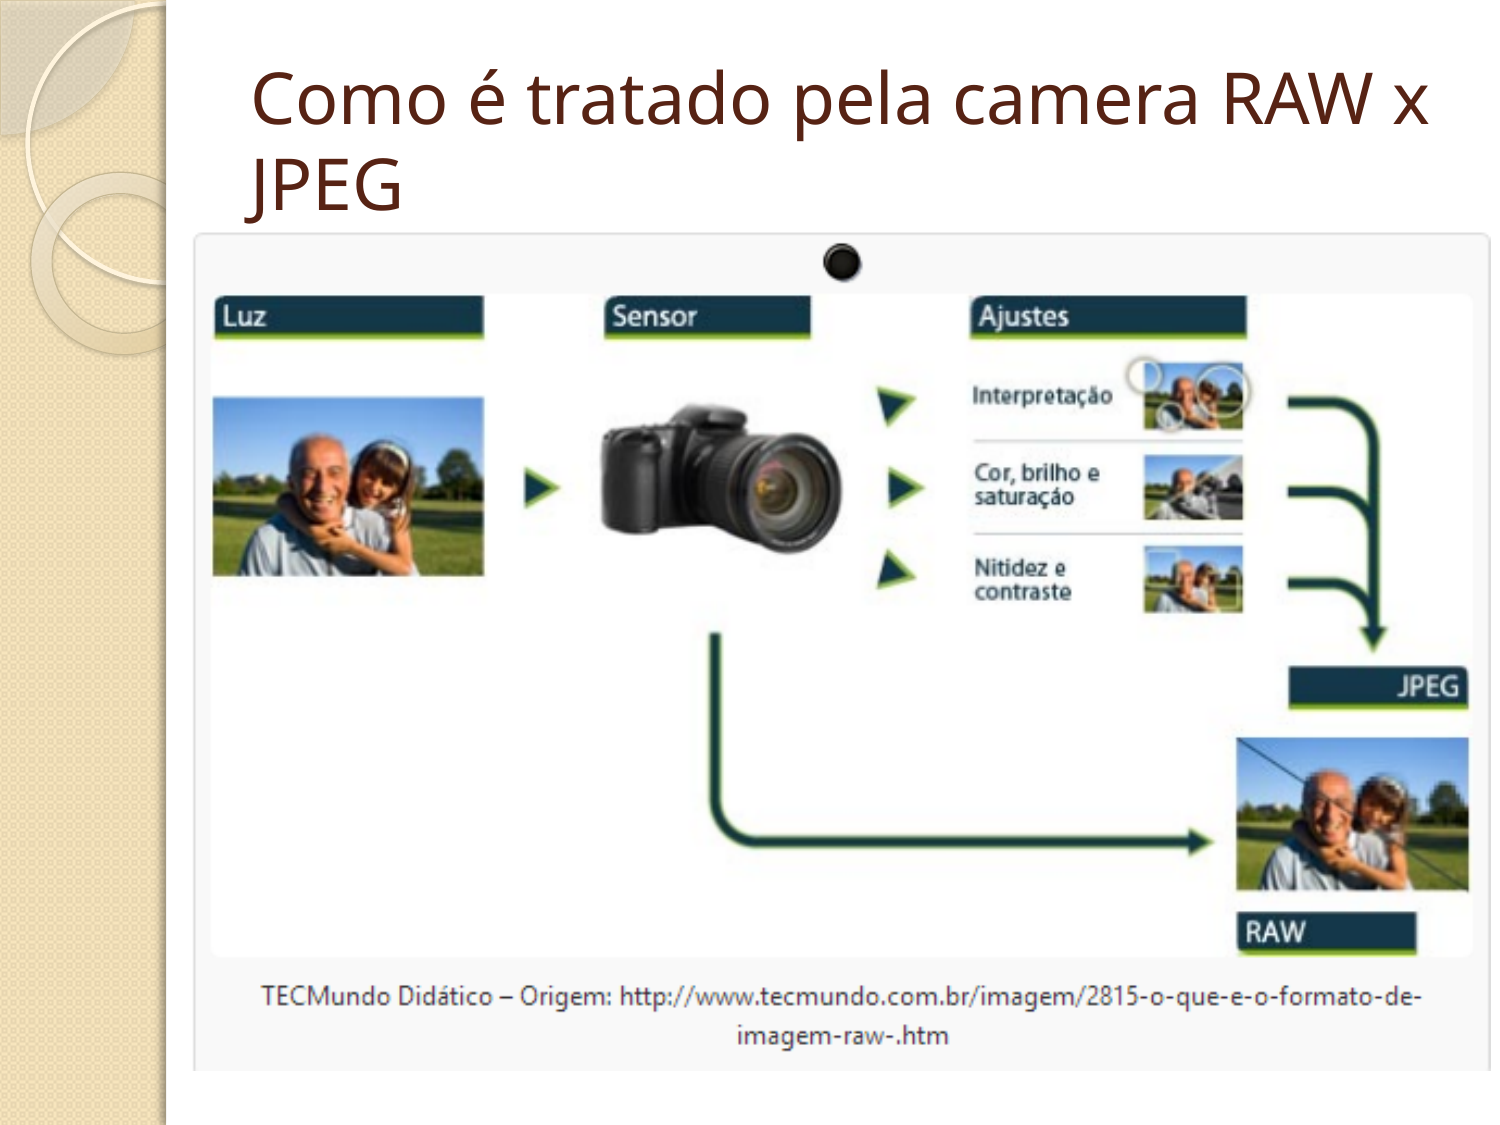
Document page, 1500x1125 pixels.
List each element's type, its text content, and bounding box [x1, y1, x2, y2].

title Como é tratado pela camera RAW x JPEG [235, 45, 1466, 228]
picture [182, 231, 1492, 1071]
